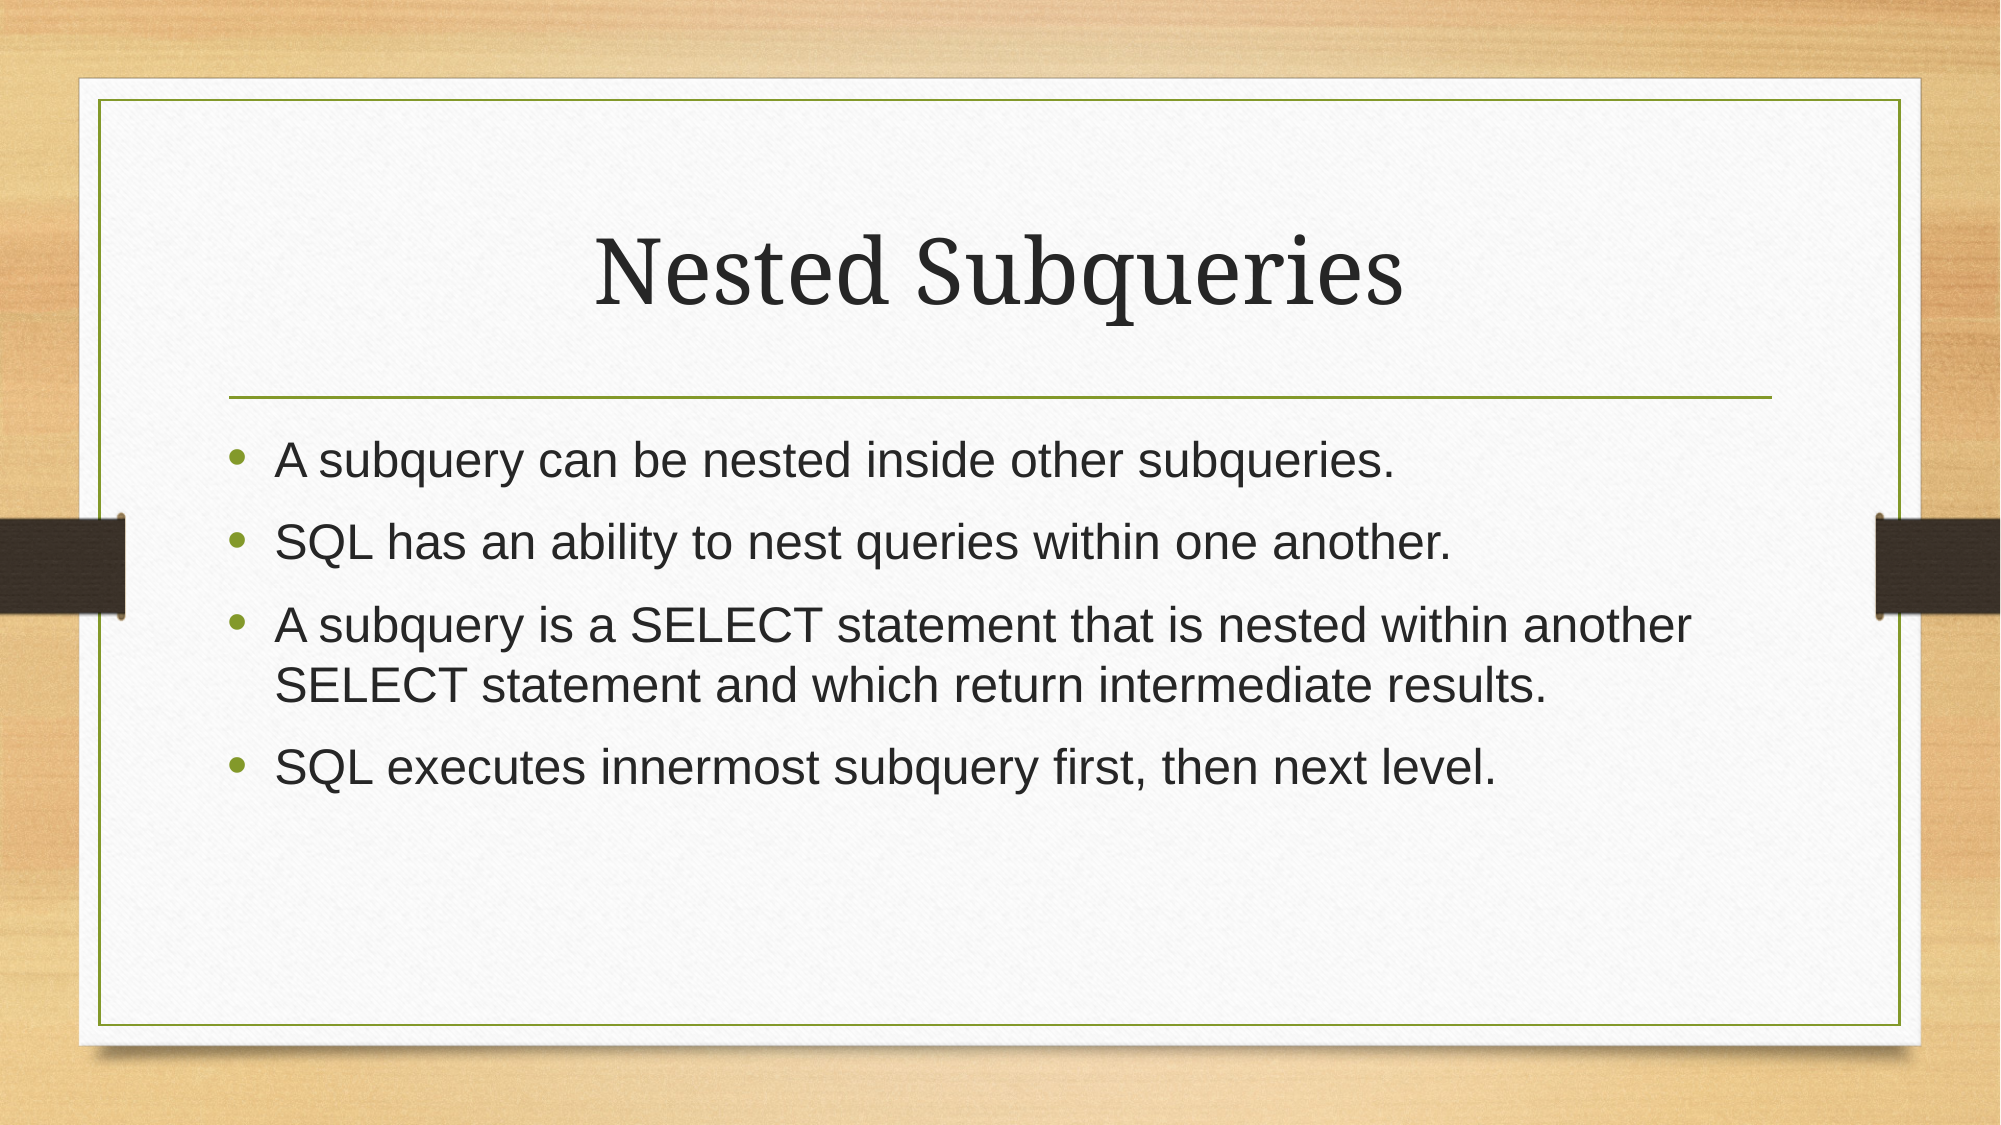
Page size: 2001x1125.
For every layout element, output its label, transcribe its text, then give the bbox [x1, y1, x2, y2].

list A subquery can be nested inside other subqueries. SQL has an ability to nest queries within one another. A subquery is a SELECT statement that is nested within another SELECT statement and which return intermediate results. SQL executes innermost subquery first, then next level. [212, 419, 1788, 964]
picture [0, 0, 2001, 1125]
title Nested Subqueries [212, 161, 1788, 375]
